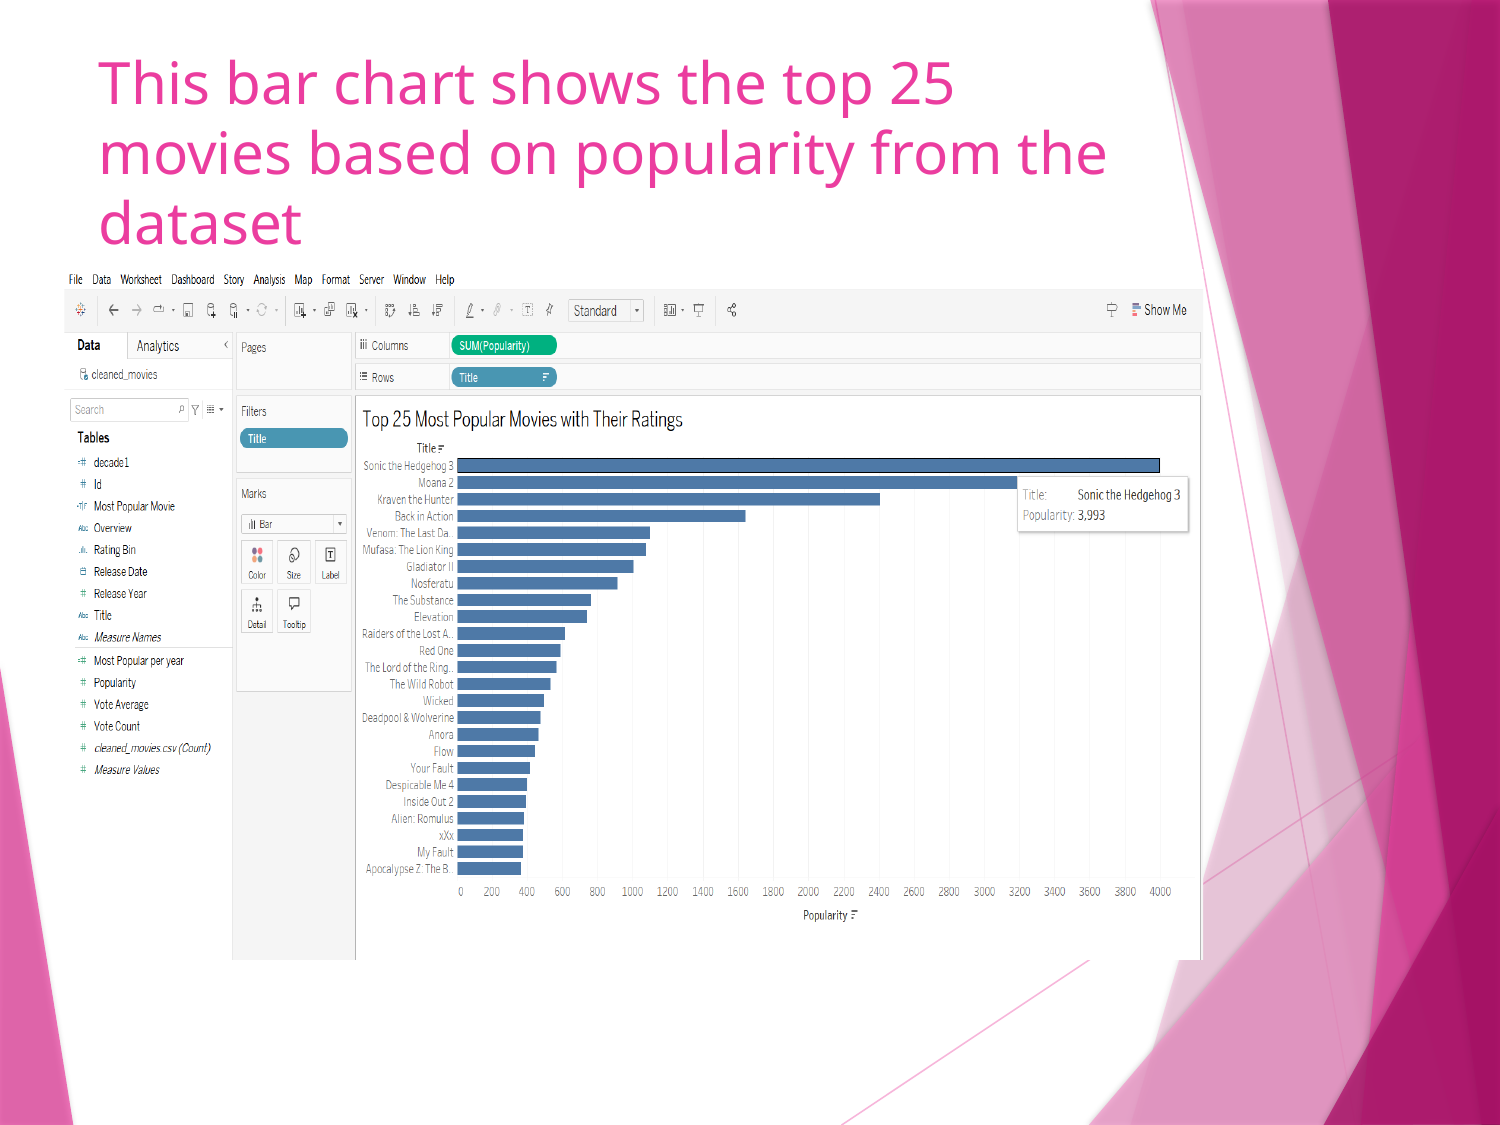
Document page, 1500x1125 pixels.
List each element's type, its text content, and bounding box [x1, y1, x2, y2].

picture [63, 268, 1204, 961]
title This bar chart shows the top 25 movies based on popularity from the dataset [83, 38, 1126, 213]
